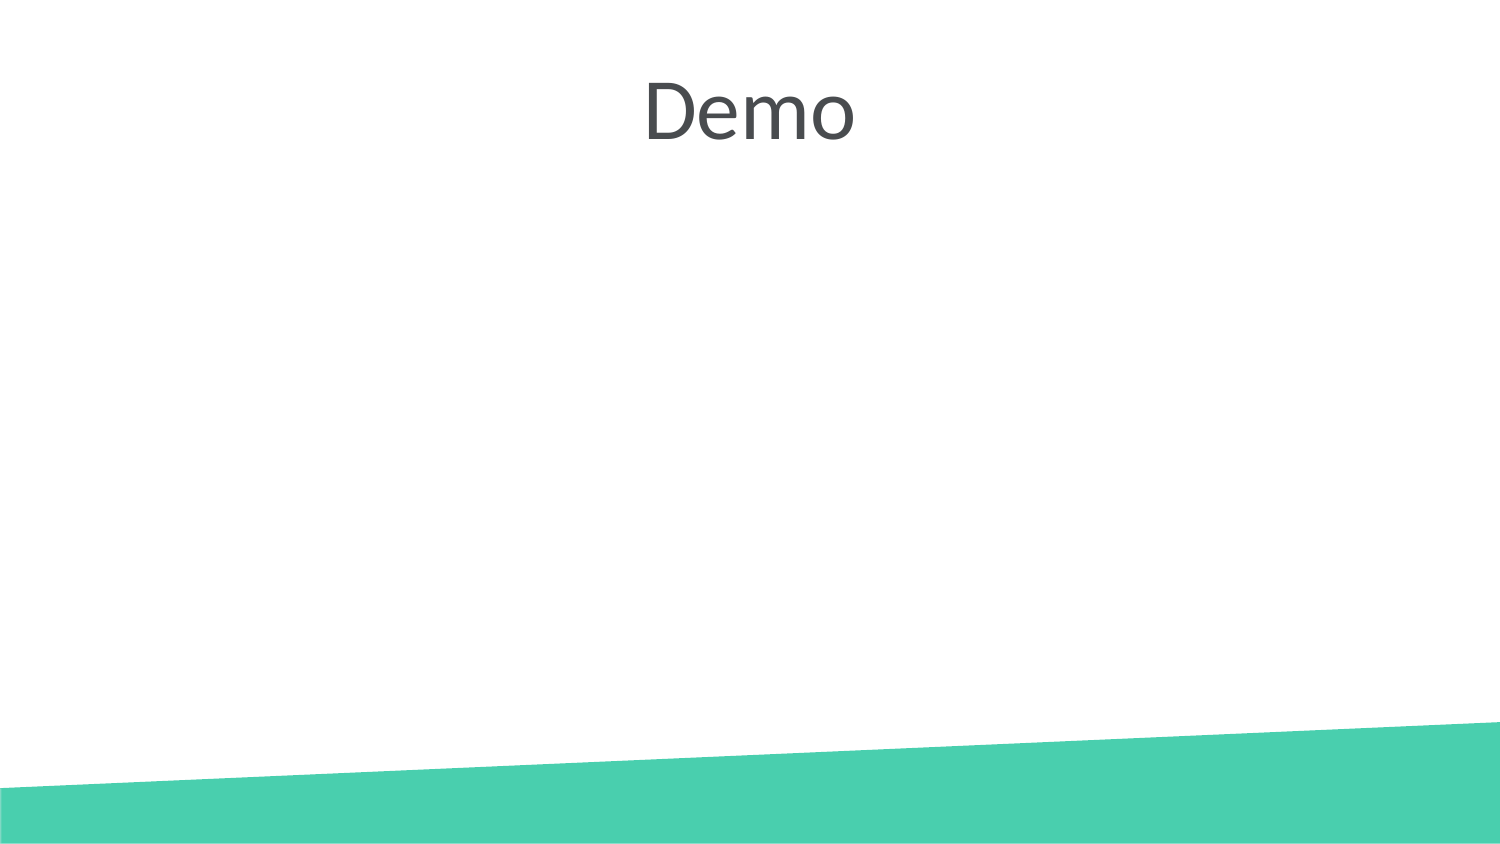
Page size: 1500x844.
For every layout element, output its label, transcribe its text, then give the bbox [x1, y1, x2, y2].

title Demo [75, 33, 1425, 175]
picture [0, 0, 1500, 788]
